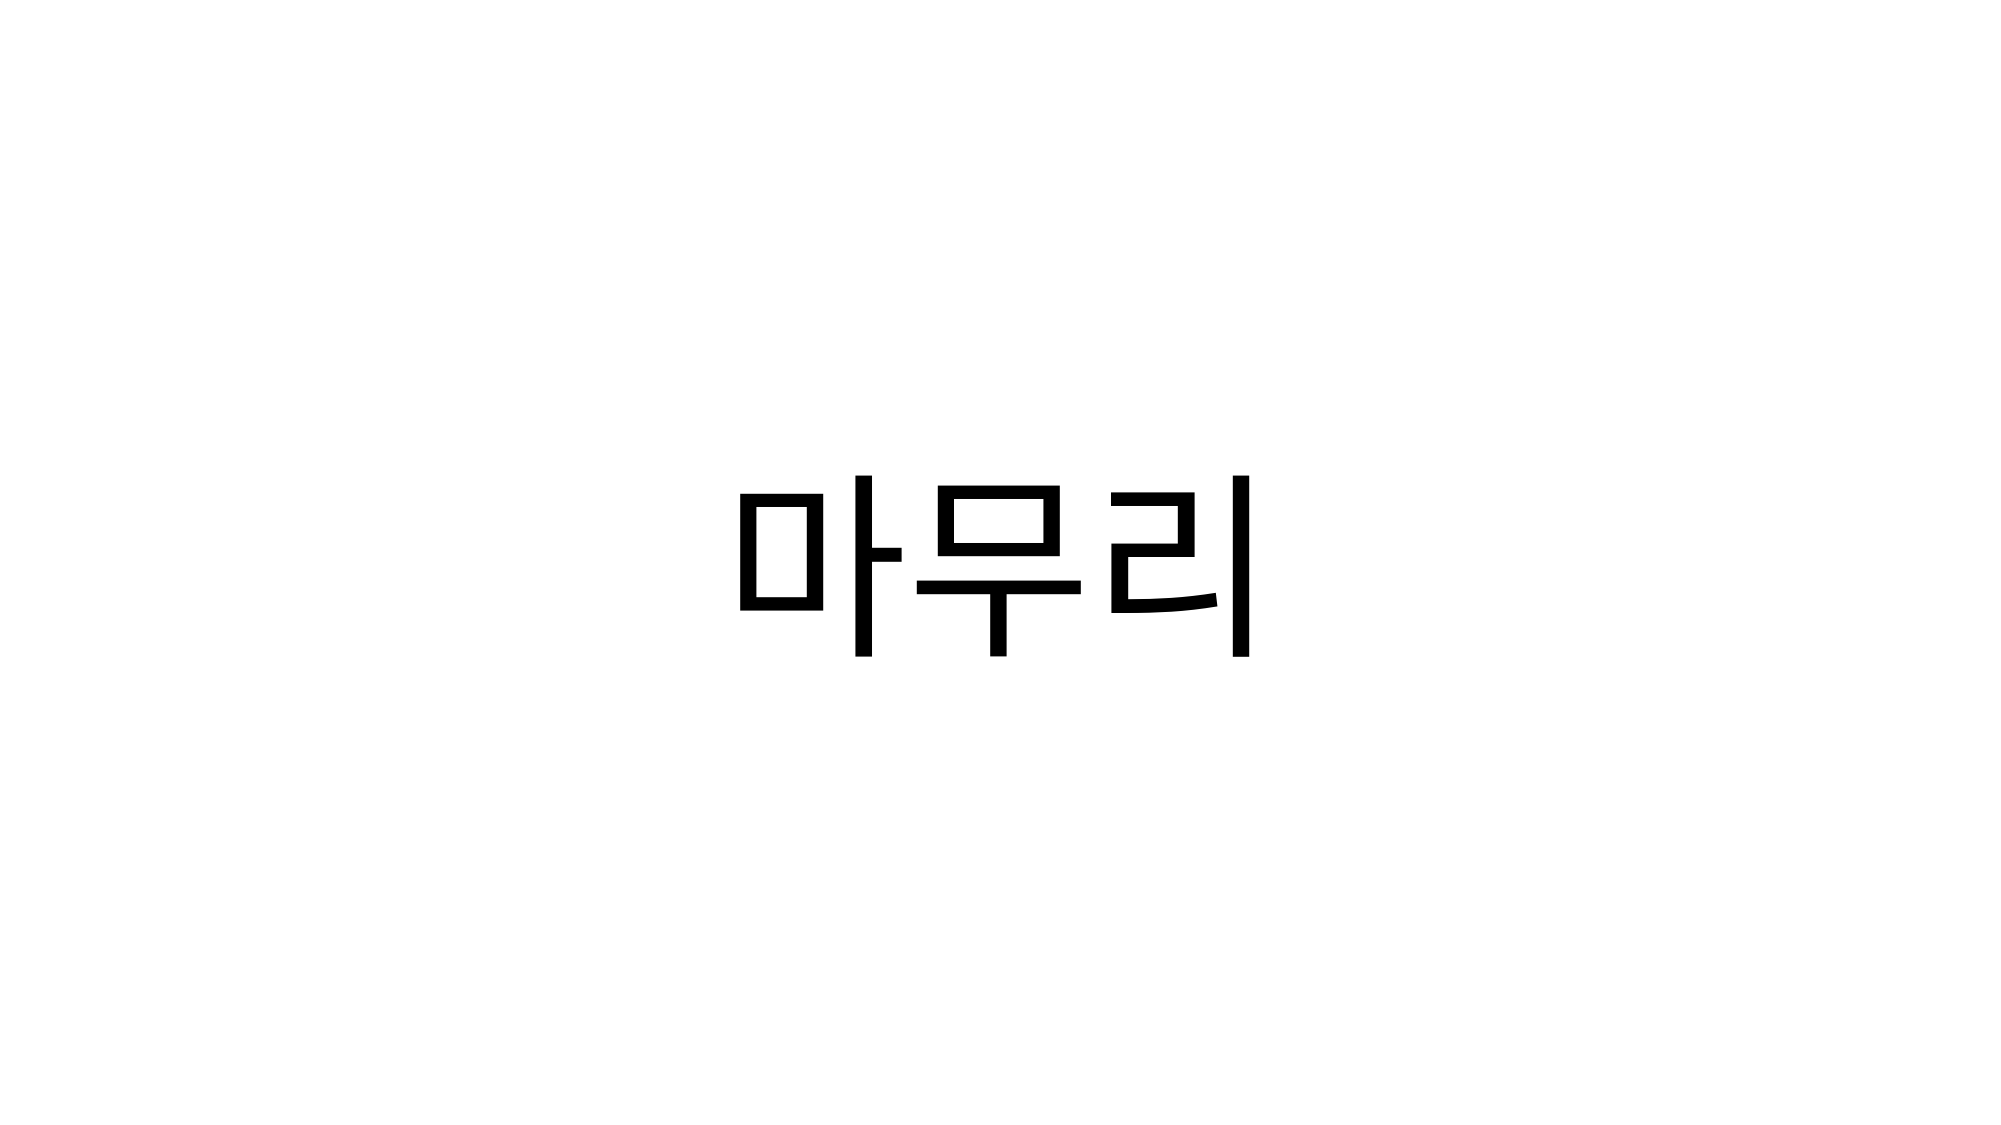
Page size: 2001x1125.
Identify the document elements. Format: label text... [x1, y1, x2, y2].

text_box 마무리 [137, 433, 1863, 689]
